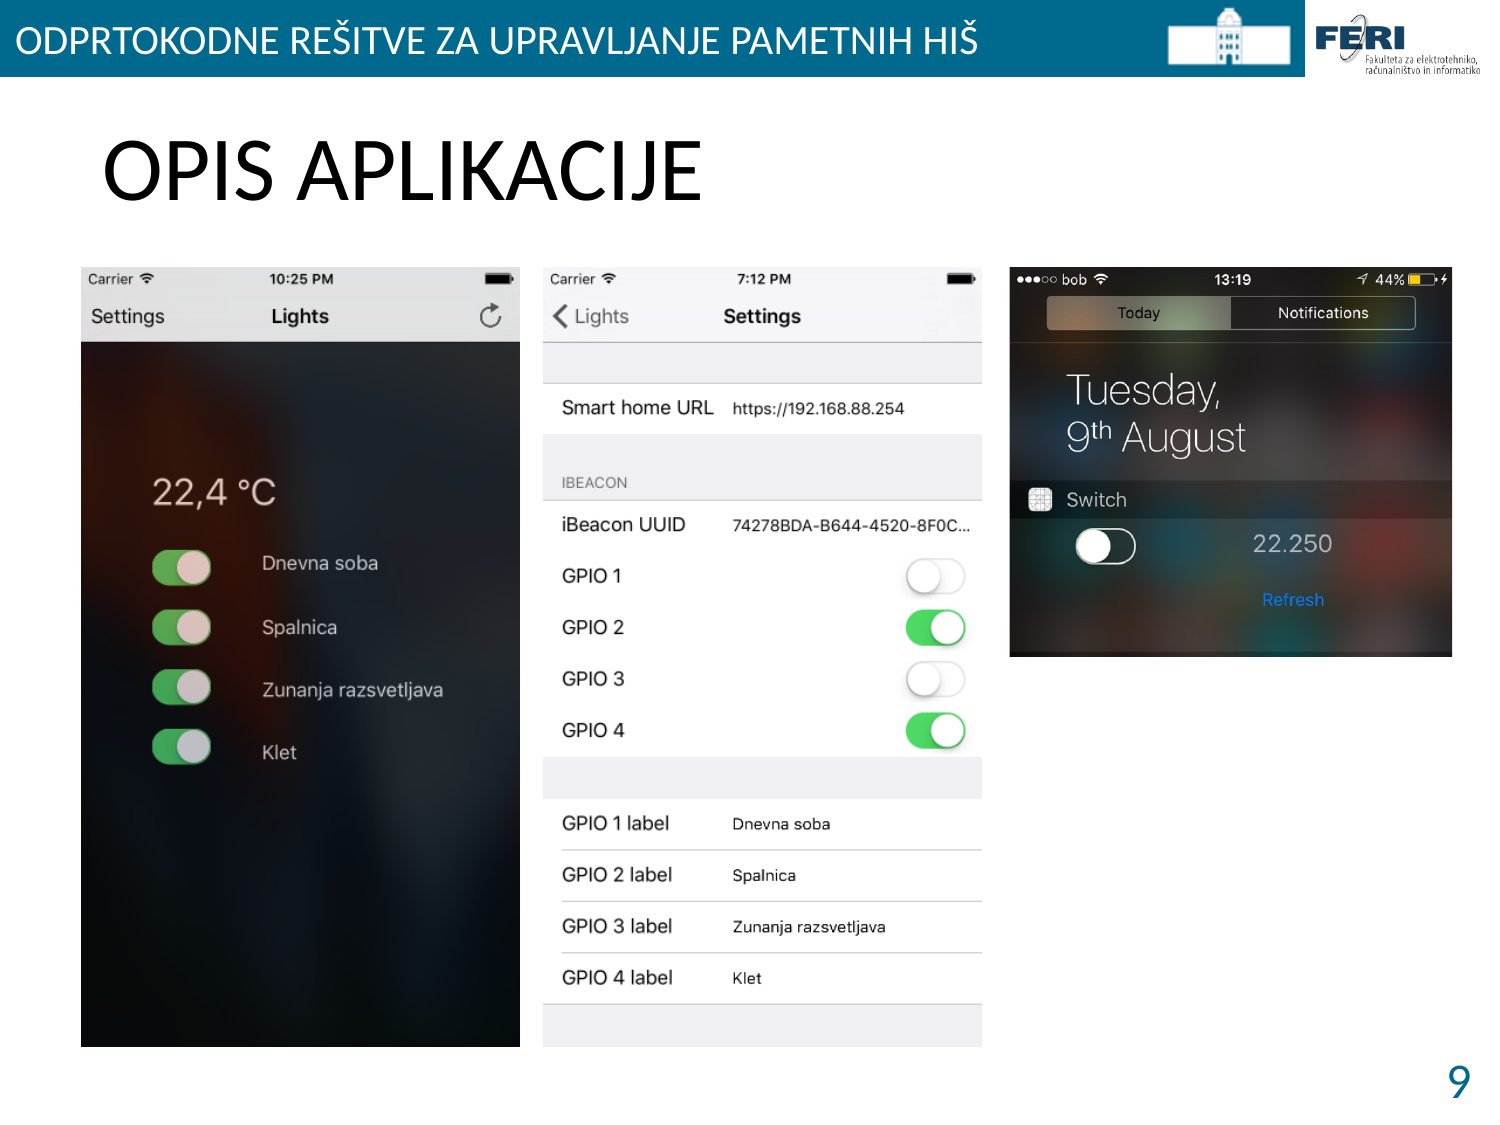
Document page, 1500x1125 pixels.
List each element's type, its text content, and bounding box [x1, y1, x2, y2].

picture [1168, 7, 1290, 65]
slide_number 9 [1339, 1046, 1487, 1112]
picture [1009, 267, 1453, 657]
footer ODPRTOKODNE REŠITVE ZA UPRAVLJANJE PAMETNIH HIŠ [0, 0, 1117, 77]
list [81, 267, 521, 1048]
picture [543, 267, 982, 1048]
title OPIS APLIKACIJE [87, 78, 1425, 250]
picture [1316, 13, 1480, 74]
